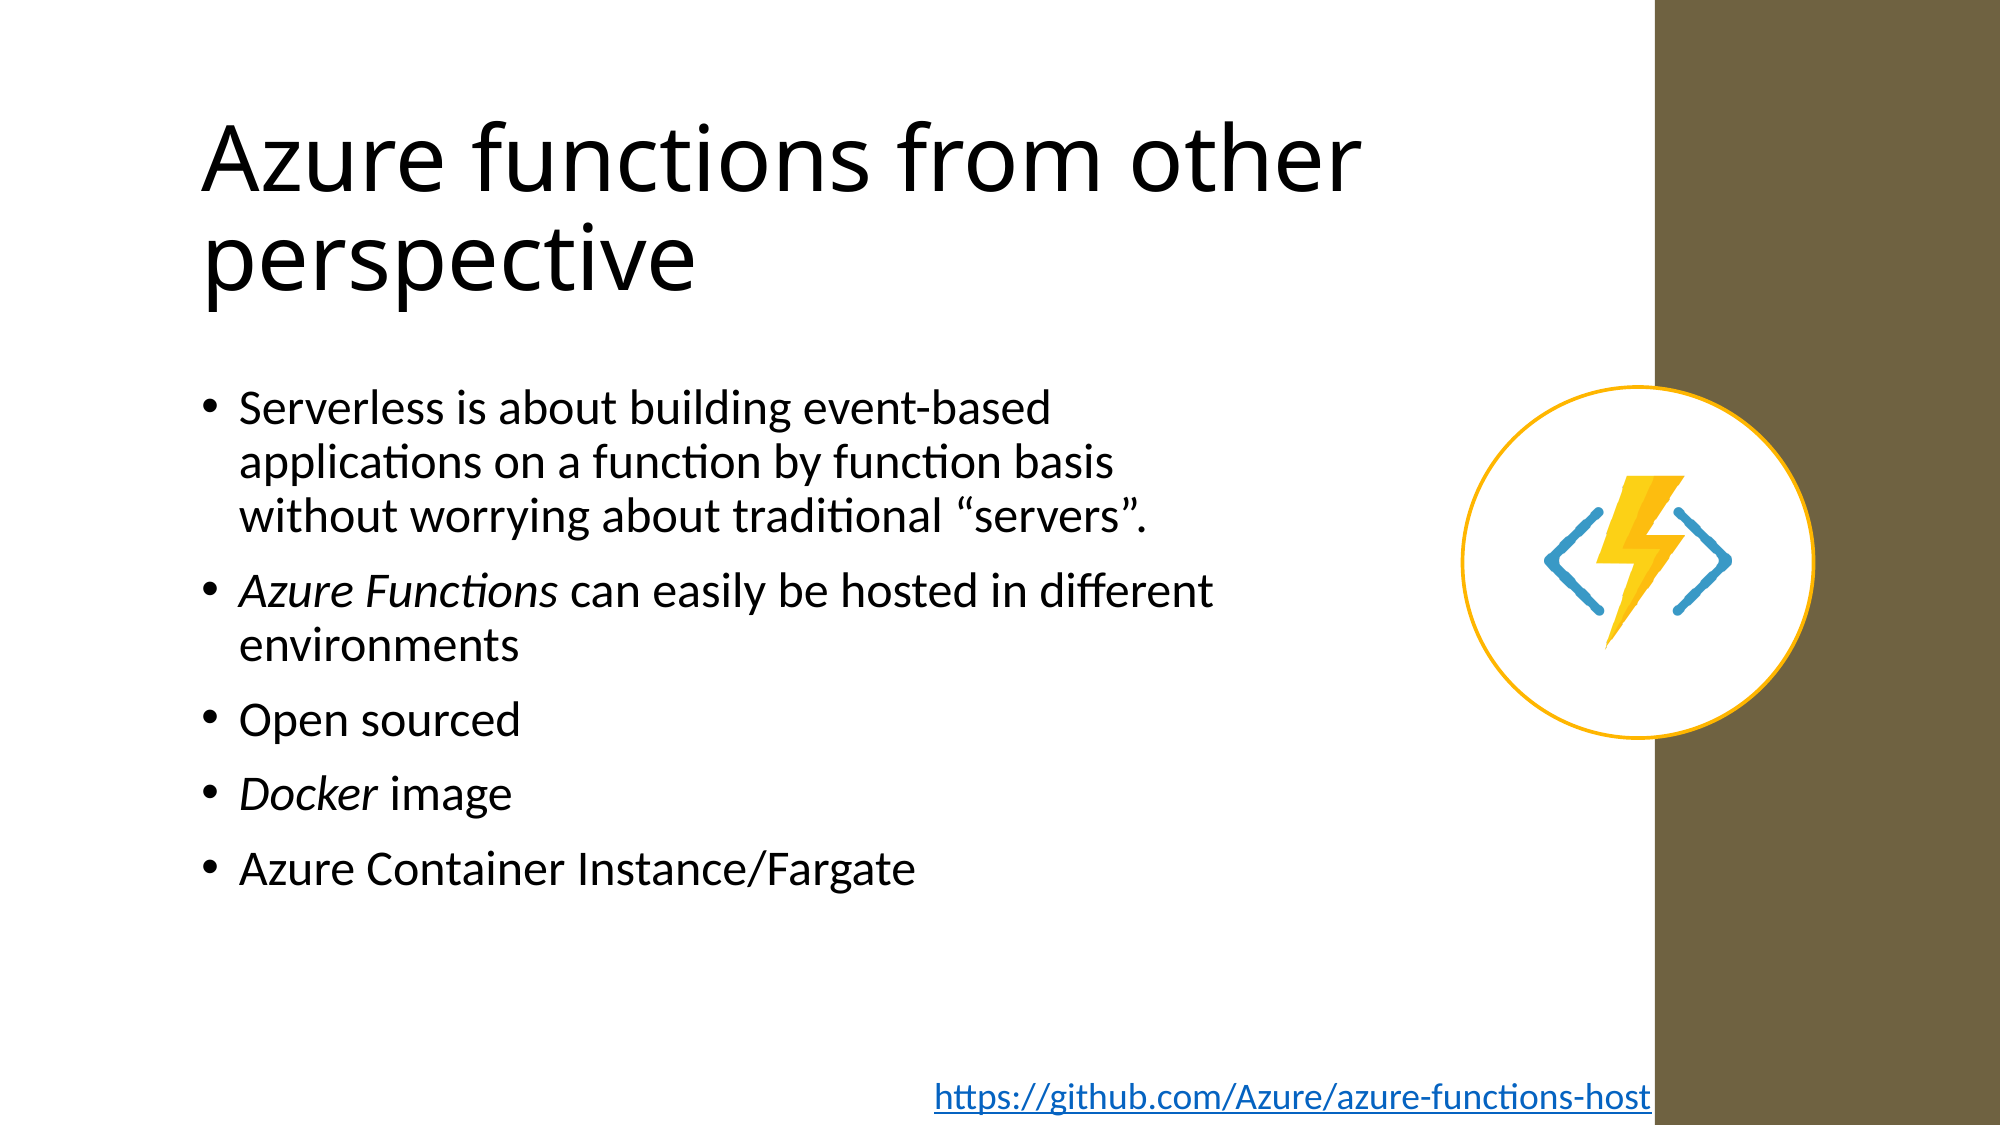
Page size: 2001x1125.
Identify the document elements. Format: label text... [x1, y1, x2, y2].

text_box [1461, 385, 1815, 740]
title Azure functions from other perspective [186, 102, 1413, 321]
list Serverless is about building event-based applications on a function by function basis without worrying about traditional “servers”. Azure Functions can easily be hosted in different environments Open sourced Docker image Azure Container Instance/Fargate [186, 373, 1248, 940]
text_box [1654, 0, 2000, 1125]
picture [1544, 468, 1732, 657]
text_box https://github.com/Azure/azure-functions-host [919, 1064, 1667, 1125]
